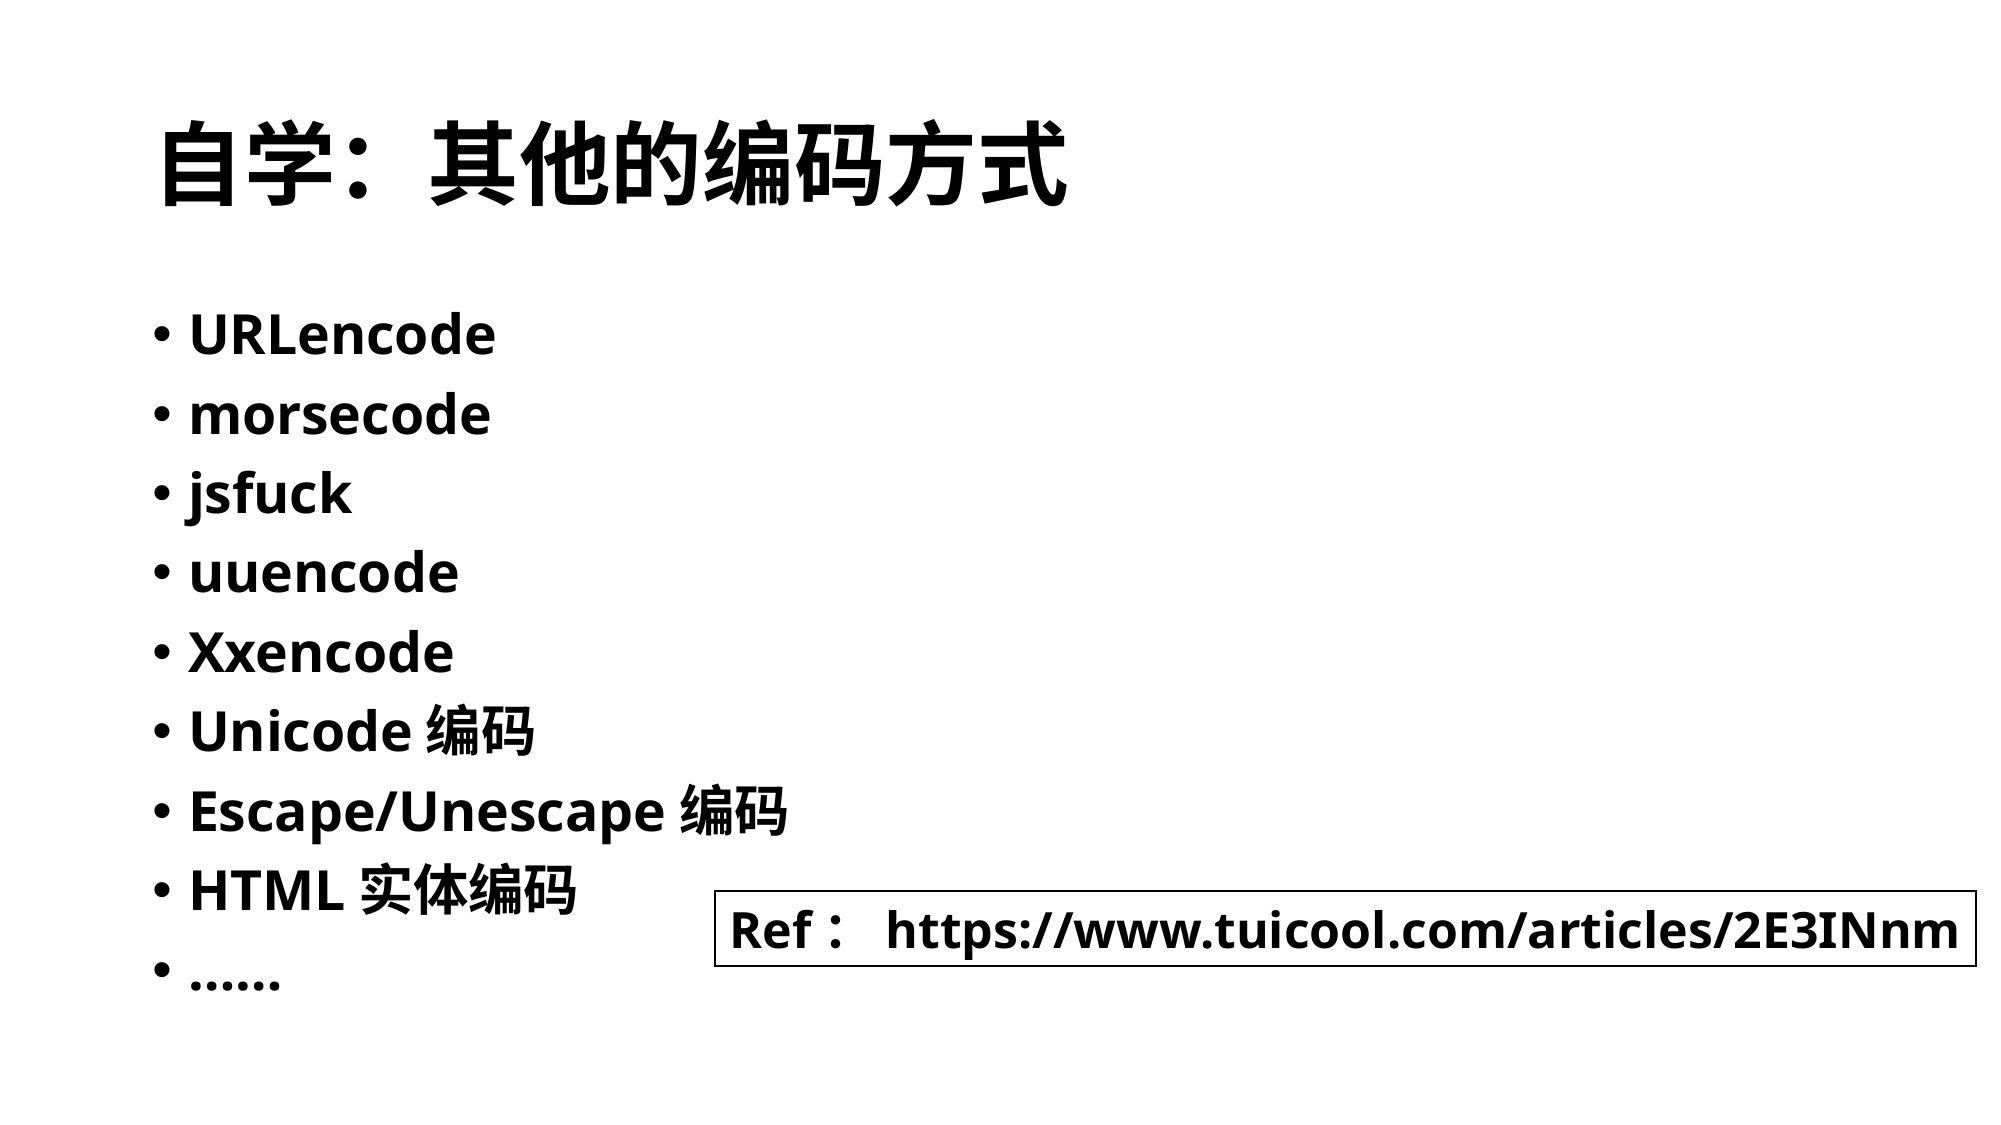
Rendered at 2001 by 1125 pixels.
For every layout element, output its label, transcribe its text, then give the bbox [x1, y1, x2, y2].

text_box Ref：https://www.tuicool.com/articles/2E3INnm [714, 890, 1977, 967]
title 自学：其他的编码方式 [137, 59, 1863, 278]
list URLencode morsecode jsfuck uuencode Xxencode Unicode编码 Escape/Unescape编码 HTML实体编码 …… [137, 299, 1863, 1014]
